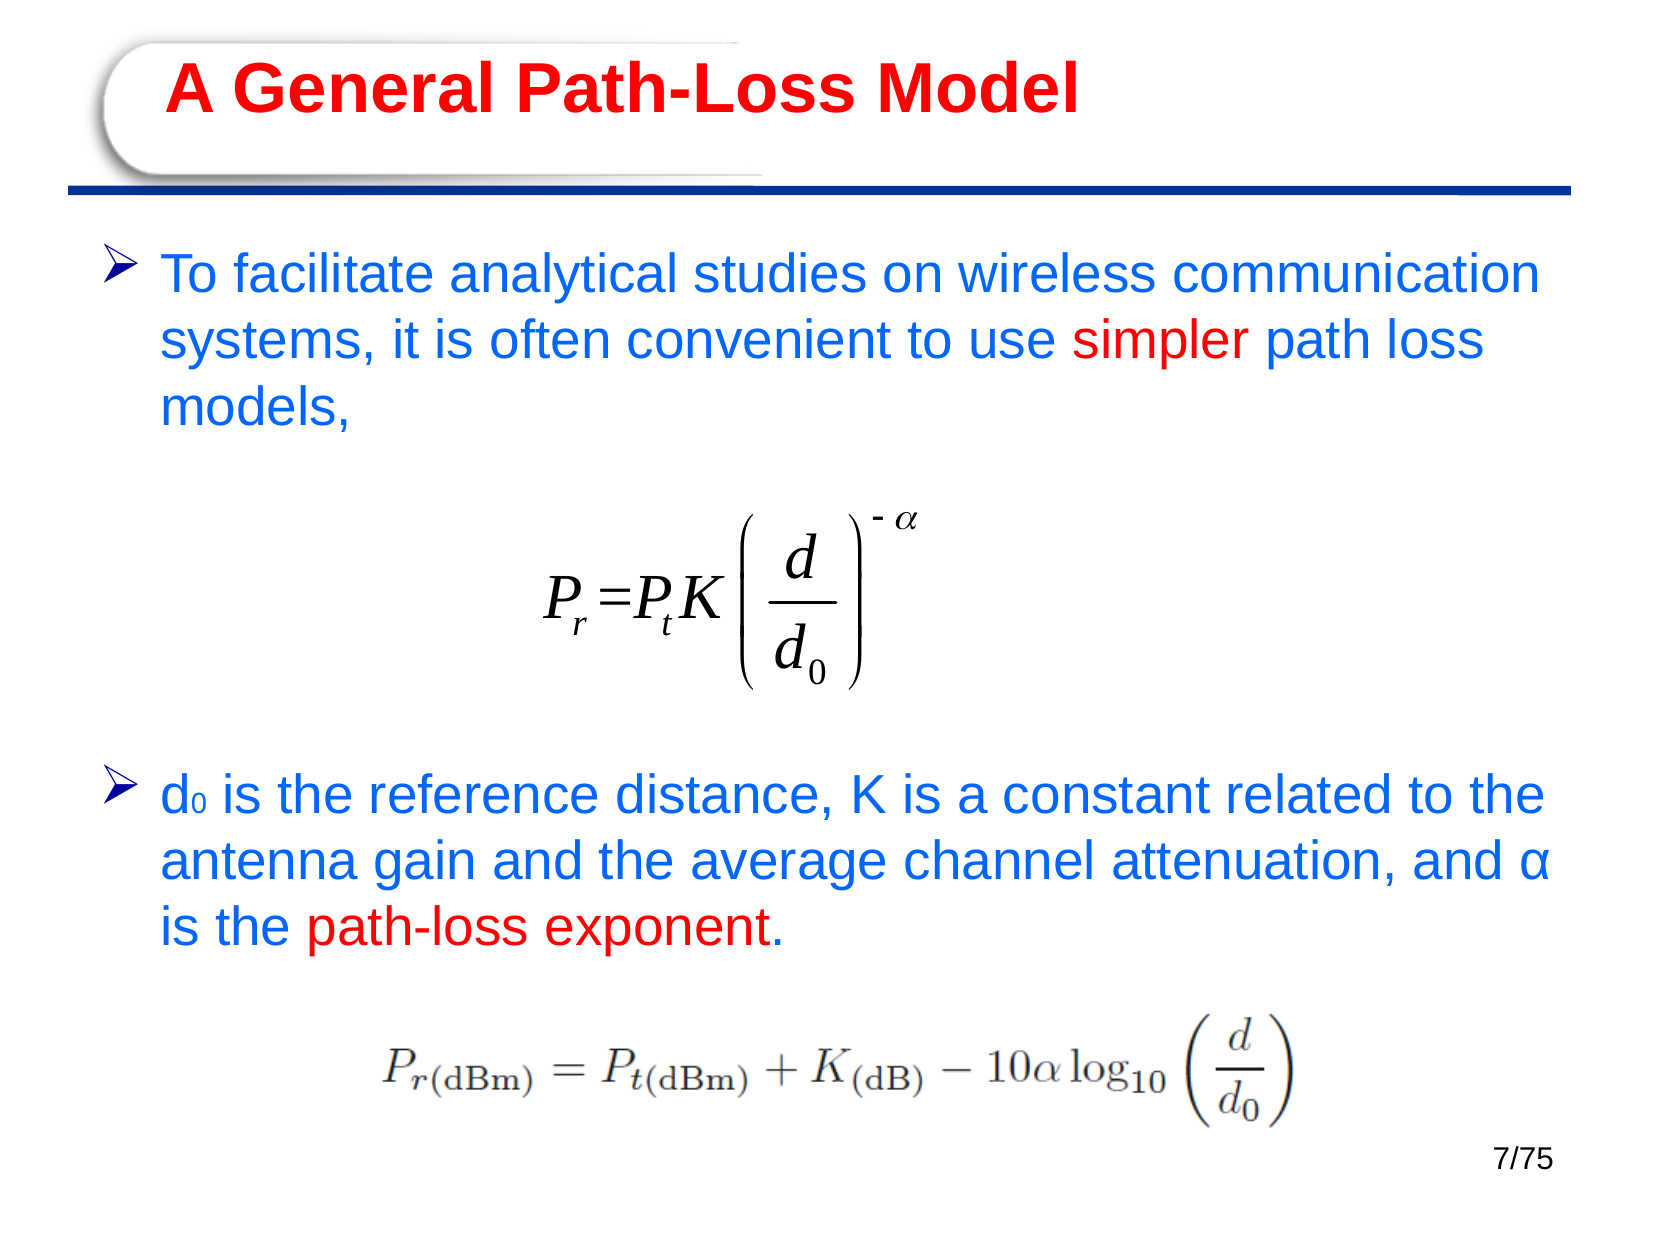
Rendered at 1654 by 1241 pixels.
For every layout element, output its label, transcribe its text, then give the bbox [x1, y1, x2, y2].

slide_number 7/75 [1185, 1129, 1572, 1216]
picture [377, 986, 1302, 1145]
title A General Path-Loss Model [147, 49, 1572, 160]
list To facilitate analytical studies on wireless communication systems, it is often convenient to use simpler path loss models, d0 is the reference distance, K is a constant related to the antenna gain and the average channel attenuation, and α is the path-loss exponent. [82, 229, 1572, 1103]
picture [84, 19, 1067, 204]
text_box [531, 489, 933, 704]
